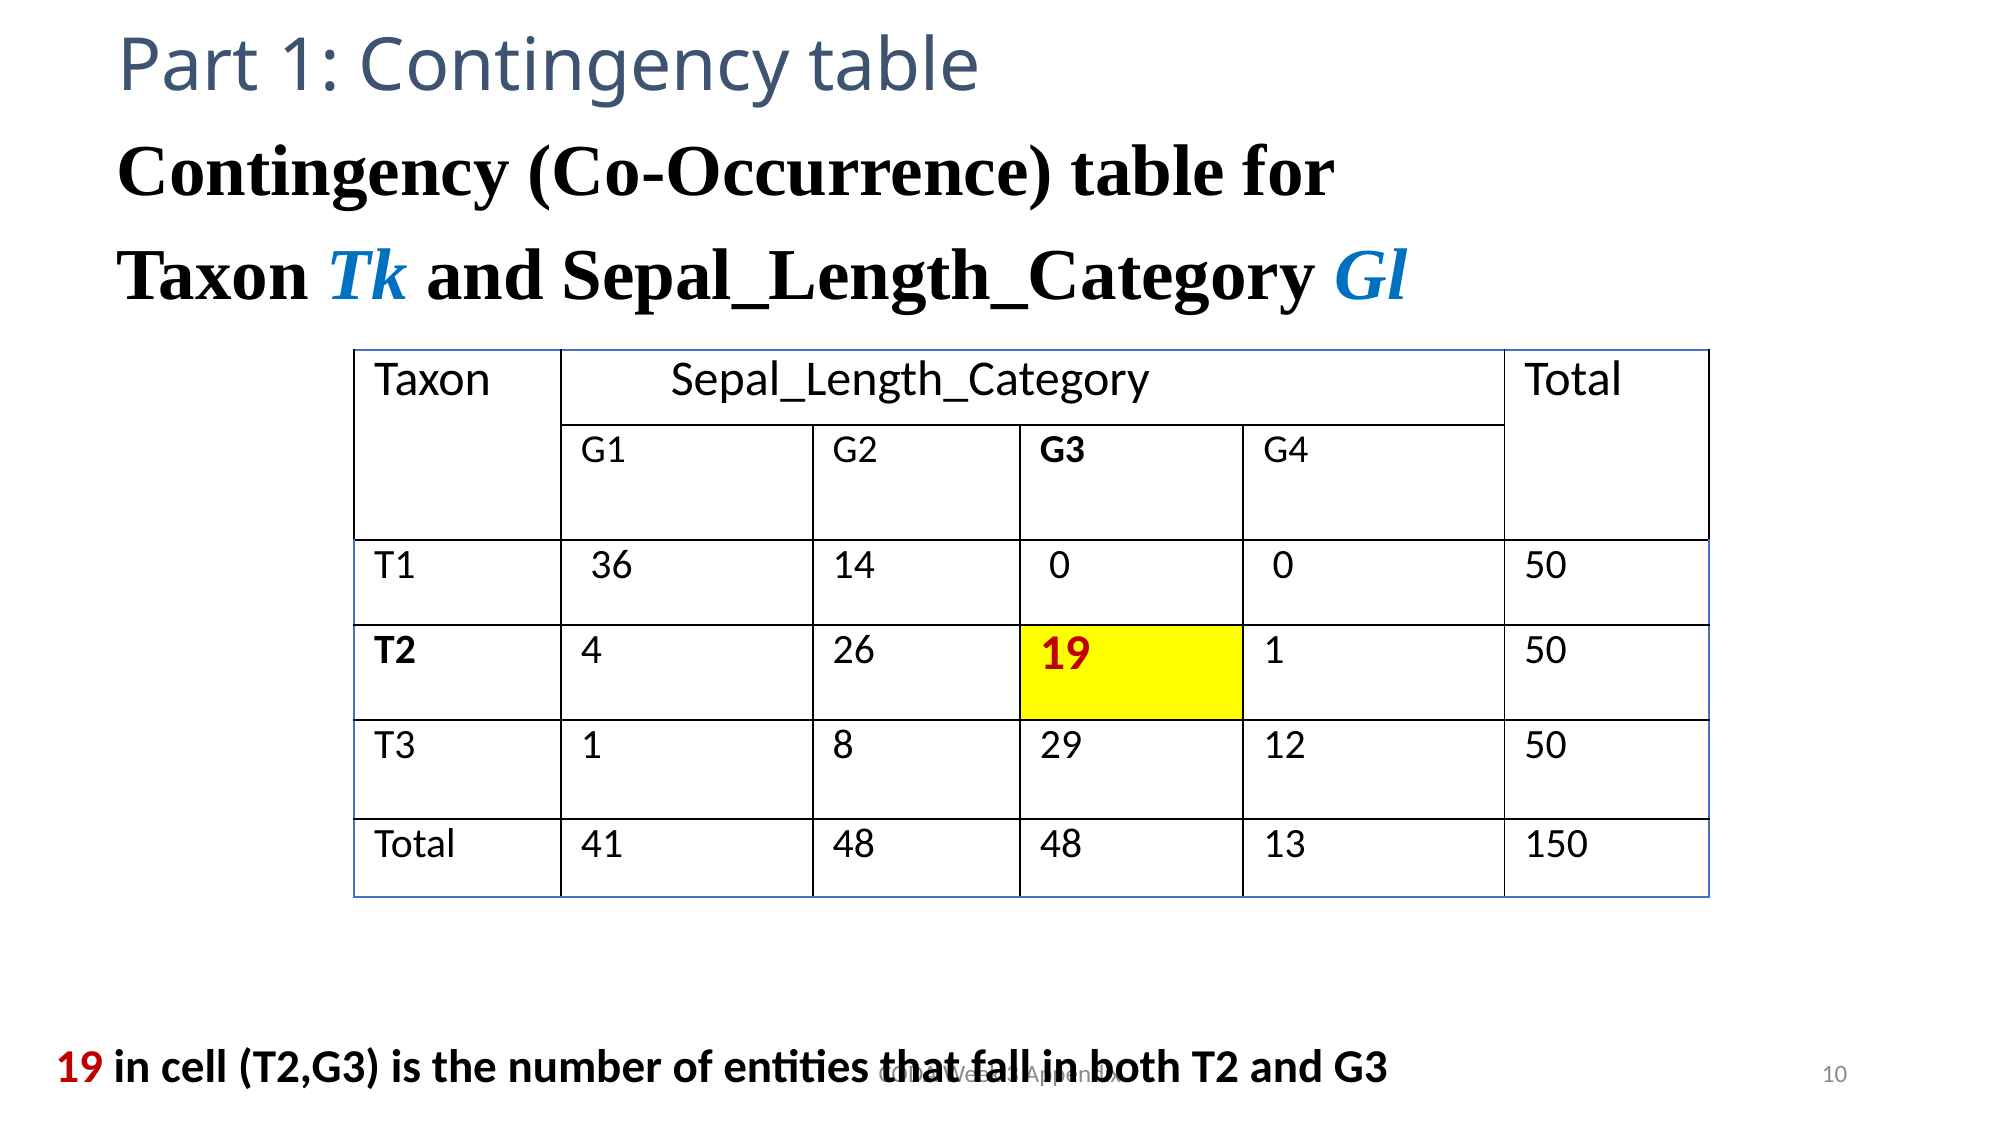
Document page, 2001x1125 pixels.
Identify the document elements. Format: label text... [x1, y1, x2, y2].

table_cell 1 [562, 721, 812, 818]
table_cell 0 [1244, 541, 1504, 624]
table_cell 150 [1505, 820, 1708, 896]
table_cell 29 [1021, 721, 1242, 818]
table_cell G4 [1244, 426, 1504, 539]
list Contingency (Co-Occurrence) table for Taxon Tk and Sepal_Length_Category Gl 19 in cell (T2,G3) is the number of entities that fall in both T2 and G3 [0, 124, 1977, 1106]
table_cell 50 [1505, 626, 1708, 719]
table_cell 48 [814, 820, 1019, 896]
table_cell 8 [814, 721, 1019, 818]
table_header Sepal_Length_Category [562, 351, 1504, 424]
table_cell 26 [814, 626, 1019, 719]
table_cell 19 [1021, 626, 1242, 719]
table_cell 50 [1505, 541, 1708, 624]
table_cell Total [355, 820, 560, 896]
table_cell G1 [562, 426, 812, 539]
table_cell 14 [814, 541, 1019, 624]
table_cell 48 [1021, 820, 1242, 896]
title Part 1: Contingency table [102, 19, 1954, 114]
table_cell T2 [355, 626, 560, 719]
table_cell 0 [1021, 541, 1242, 624]
table_cell G2 [814, 426, 1019, 539]
table_cell 41 [562, 820, 812, 896]
table_cell 1 [1244, 626, 1504, 719]
table_header Taxon [355, 351, 560, 539]
table_cell G3 [1021, 426, 1242, 539]
table_cell T3 [355, 721, 560, 818]
table_cell 4 [562, 626, 812, 719]
table_cell 50 [1505, 721, 1708, 818]
table_header Total [1505, 351, 1708, 539]
footer CODA Week 3 Appendix [662, 1042, 1338, 1103]
table_cell T1 [355, 541, 560, 624]
table_cell 13 [1244, 820, 1504, 896]
table_cell 36 [562, 541, 812, 624]
slide_number 10 [1412, 1042, 1863, 1103]
table_cell 12 [1244, 721, 1504, 818]
